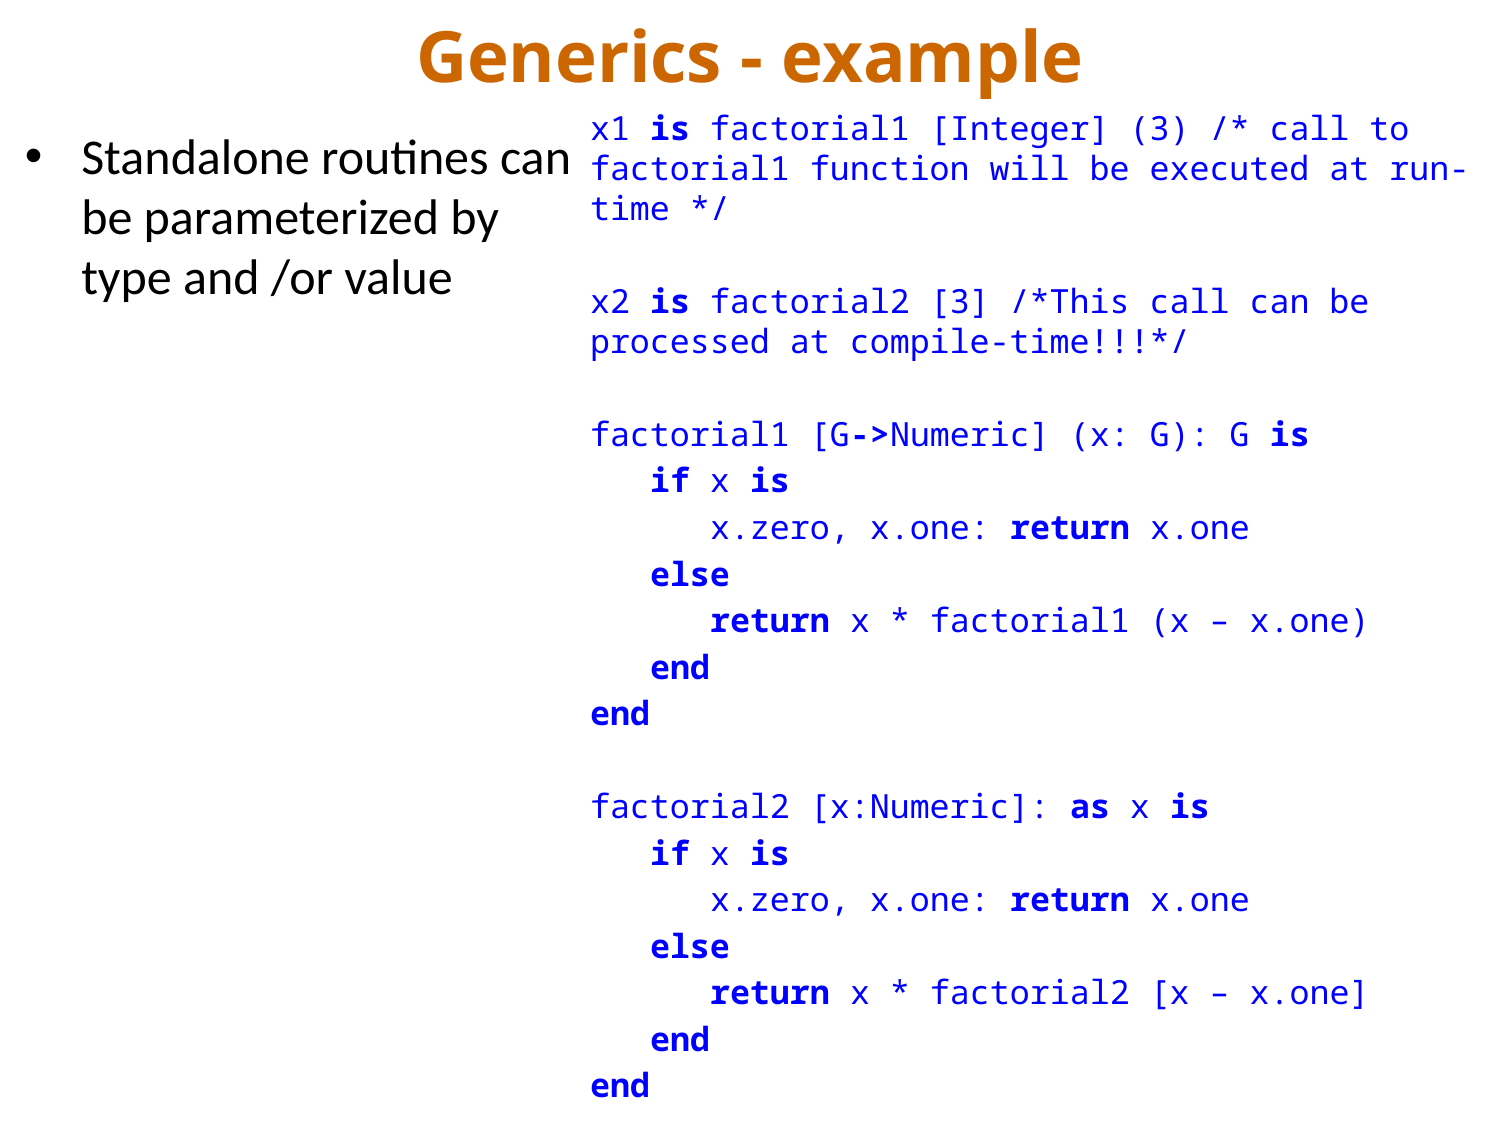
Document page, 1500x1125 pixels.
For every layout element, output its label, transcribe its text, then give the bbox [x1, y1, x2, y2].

list Standalone routines can be parameterized by type and /or value [24, 125, 575, 338]
title Generics - example [0, 0, 1500, 108]
list x1 is factorial1 [Integer] (3) /* call to factorial1 function will be executed at run-time */ x2 is factorial2 [3] /*This call can be processed at compile-time!!!*/ factorial1 [G->Numeric] (x: G): G is if x is x.zero, x.one: return x.one else return x * factorial1 (x – x.one) end end factorial2 [x:Numeric]: as x is if x is x.zero, x.one: return x.one else return x * factorial2 [x – x.one] end end [575, 99, 1500, 1113]
